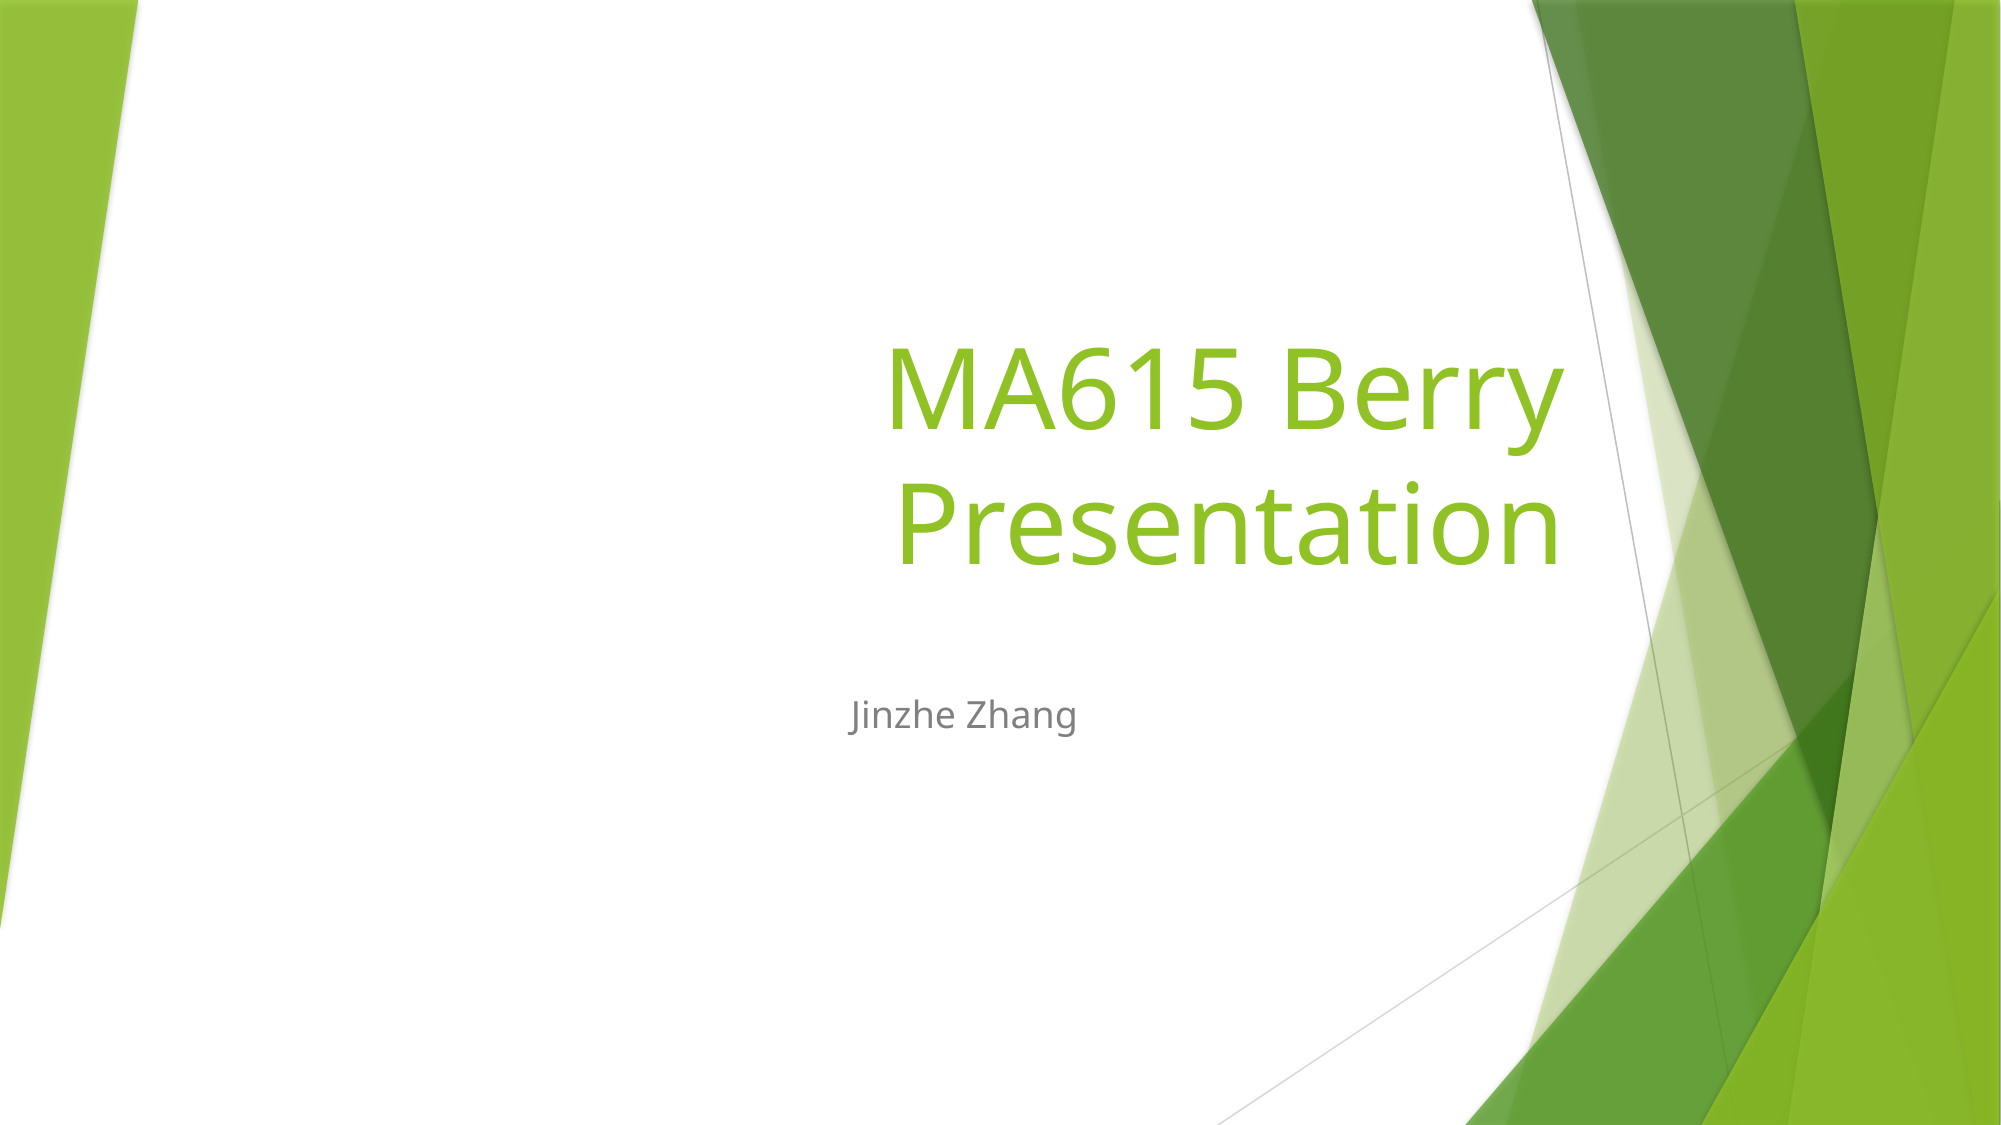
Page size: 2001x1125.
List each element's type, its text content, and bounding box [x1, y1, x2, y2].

title MA615 Berry Presentation [247, 325, 1581, 596]
subtitle Jinzhe Zhang [0, 683, 1094, 864]
